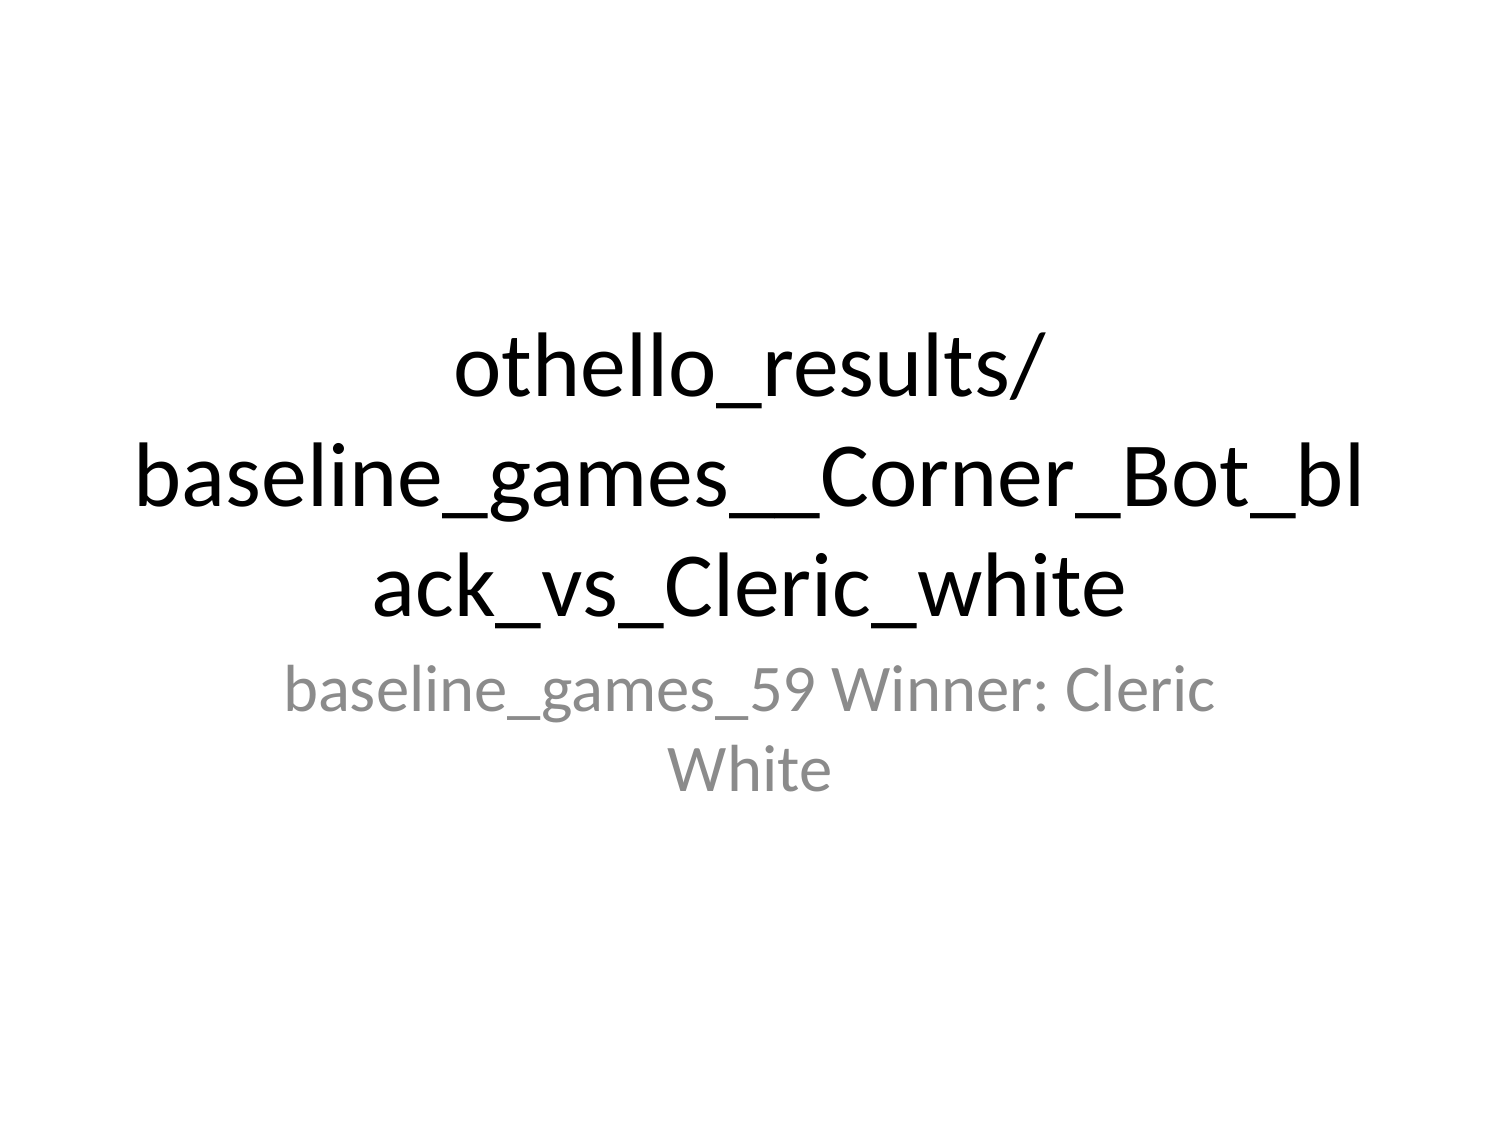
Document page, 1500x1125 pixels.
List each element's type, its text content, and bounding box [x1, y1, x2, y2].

subtitle baseline_games_59 Winner: Cleric White [225, 637, 1275, 925]
title othello_results/baseline_games__Corner_Bot_black_vs_Cleric_white [112, 349, 1388, 591]
